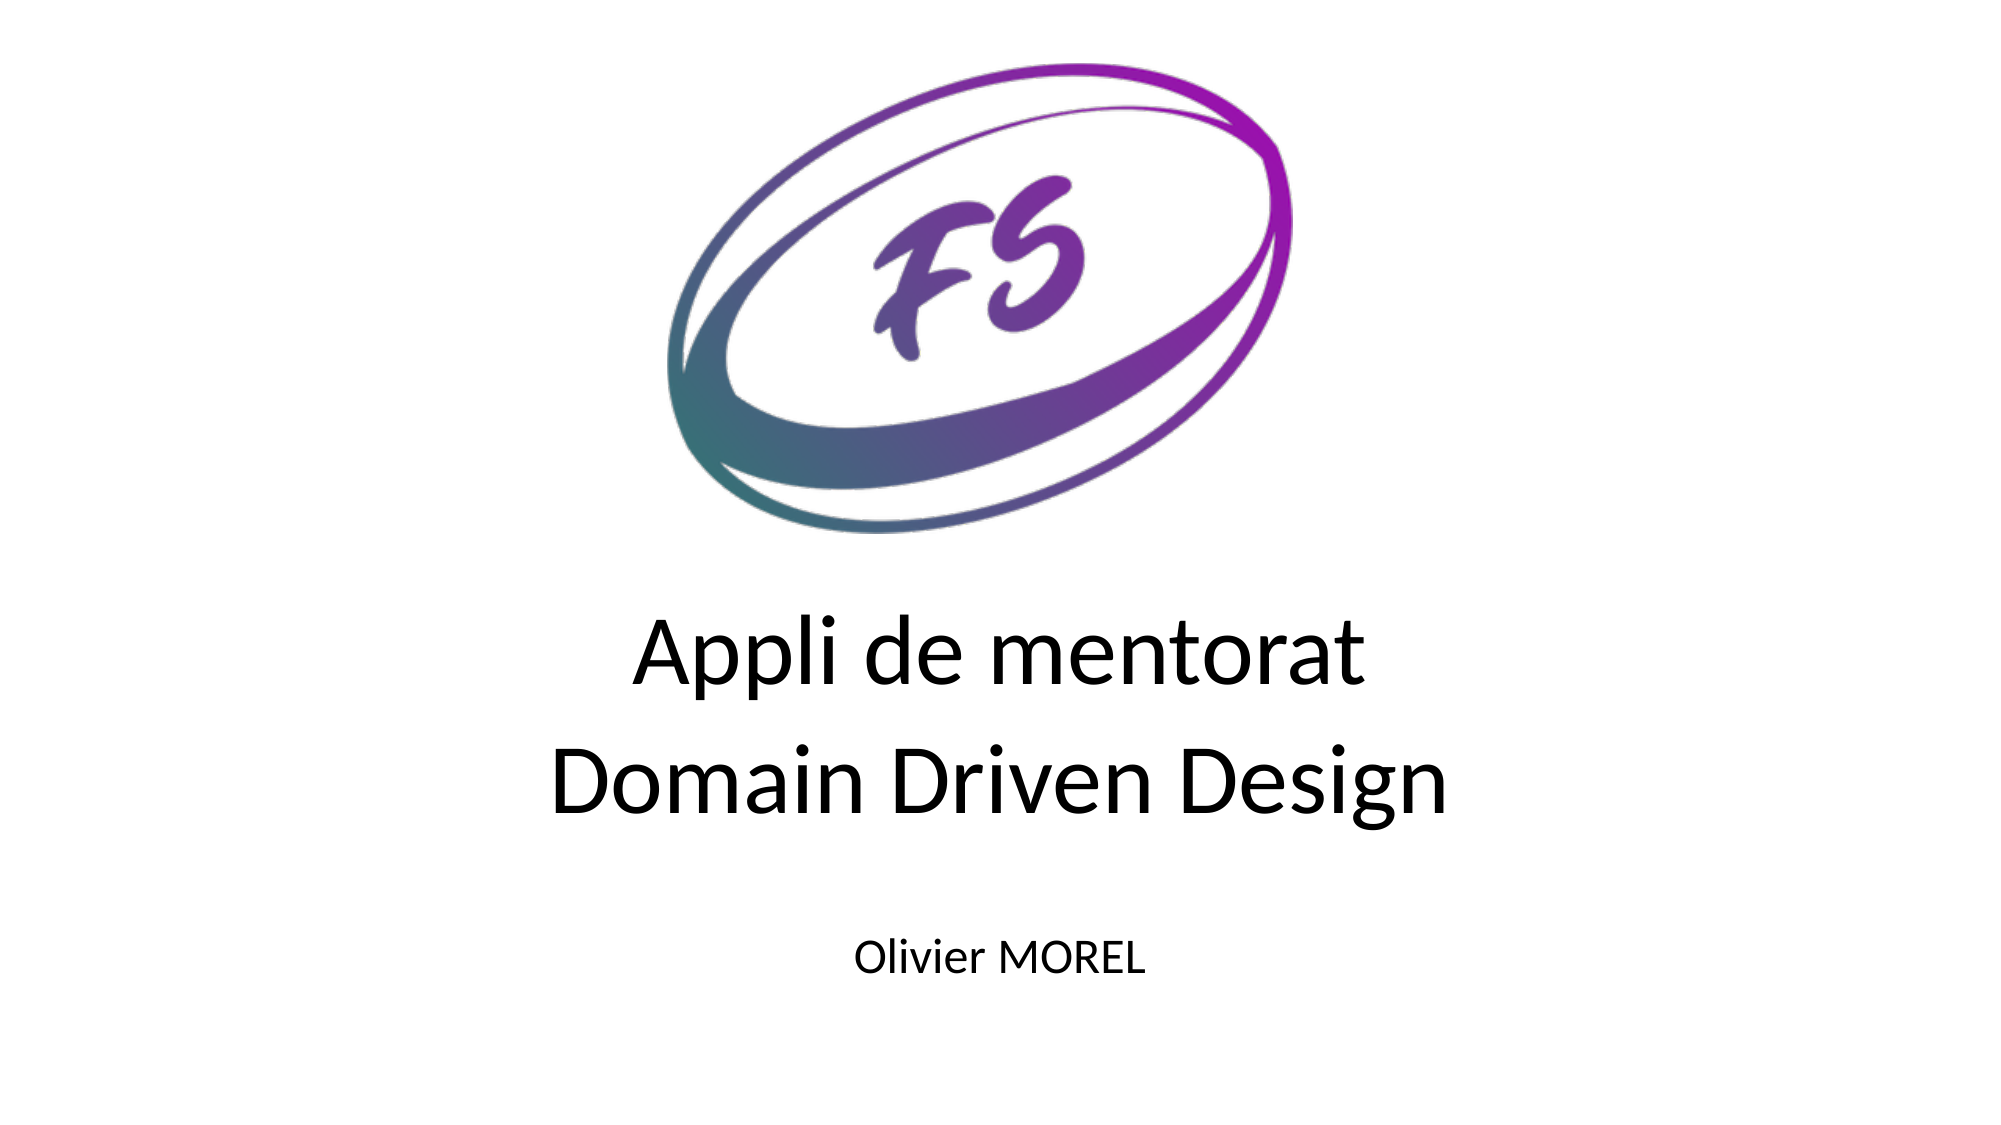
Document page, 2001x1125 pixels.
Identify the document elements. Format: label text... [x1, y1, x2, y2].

picture [667, 63, 1293, 535]
subtitle Appli de mentorat Domain Driven Design Olivier MOREL [249, 590, 1750, 1033]
